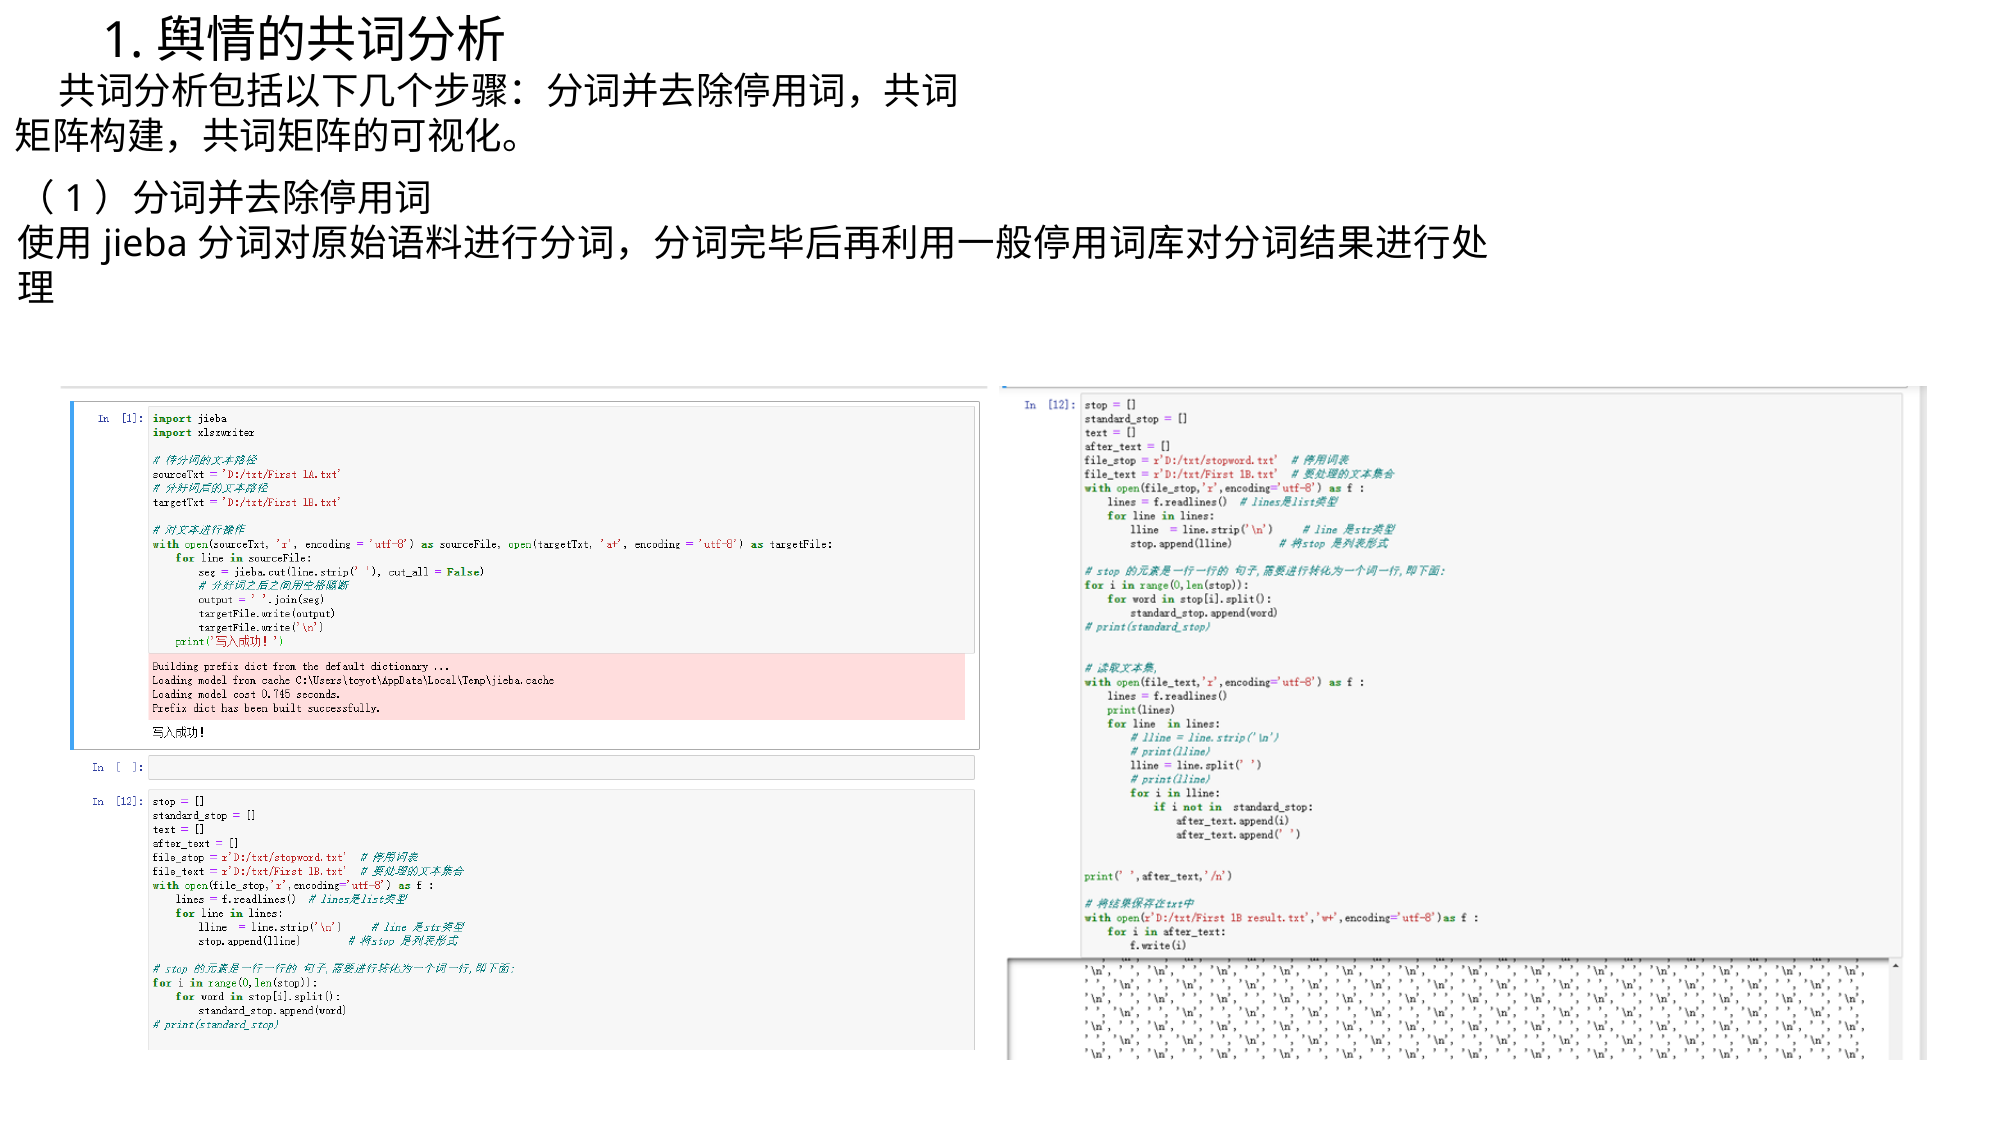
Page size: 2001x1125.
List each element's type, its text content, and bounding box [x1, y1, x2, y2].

picture [60, 386, 988, 1050]
picture [999, 386, 1927, 1060]
text_box （1）分词并去除停用词 使用jieba分词对原始语料进行分词，分词完毕后再利用一般停用词库对分词结果进行处理 [3, 166, 1506, 272]
text_box 1.舆情的共词分析 共词分析包括以下几个步骤：分词并去除停用词，共词矩阵构建，共词矩阵的可视化。 [0, 0, 1000, 165]
